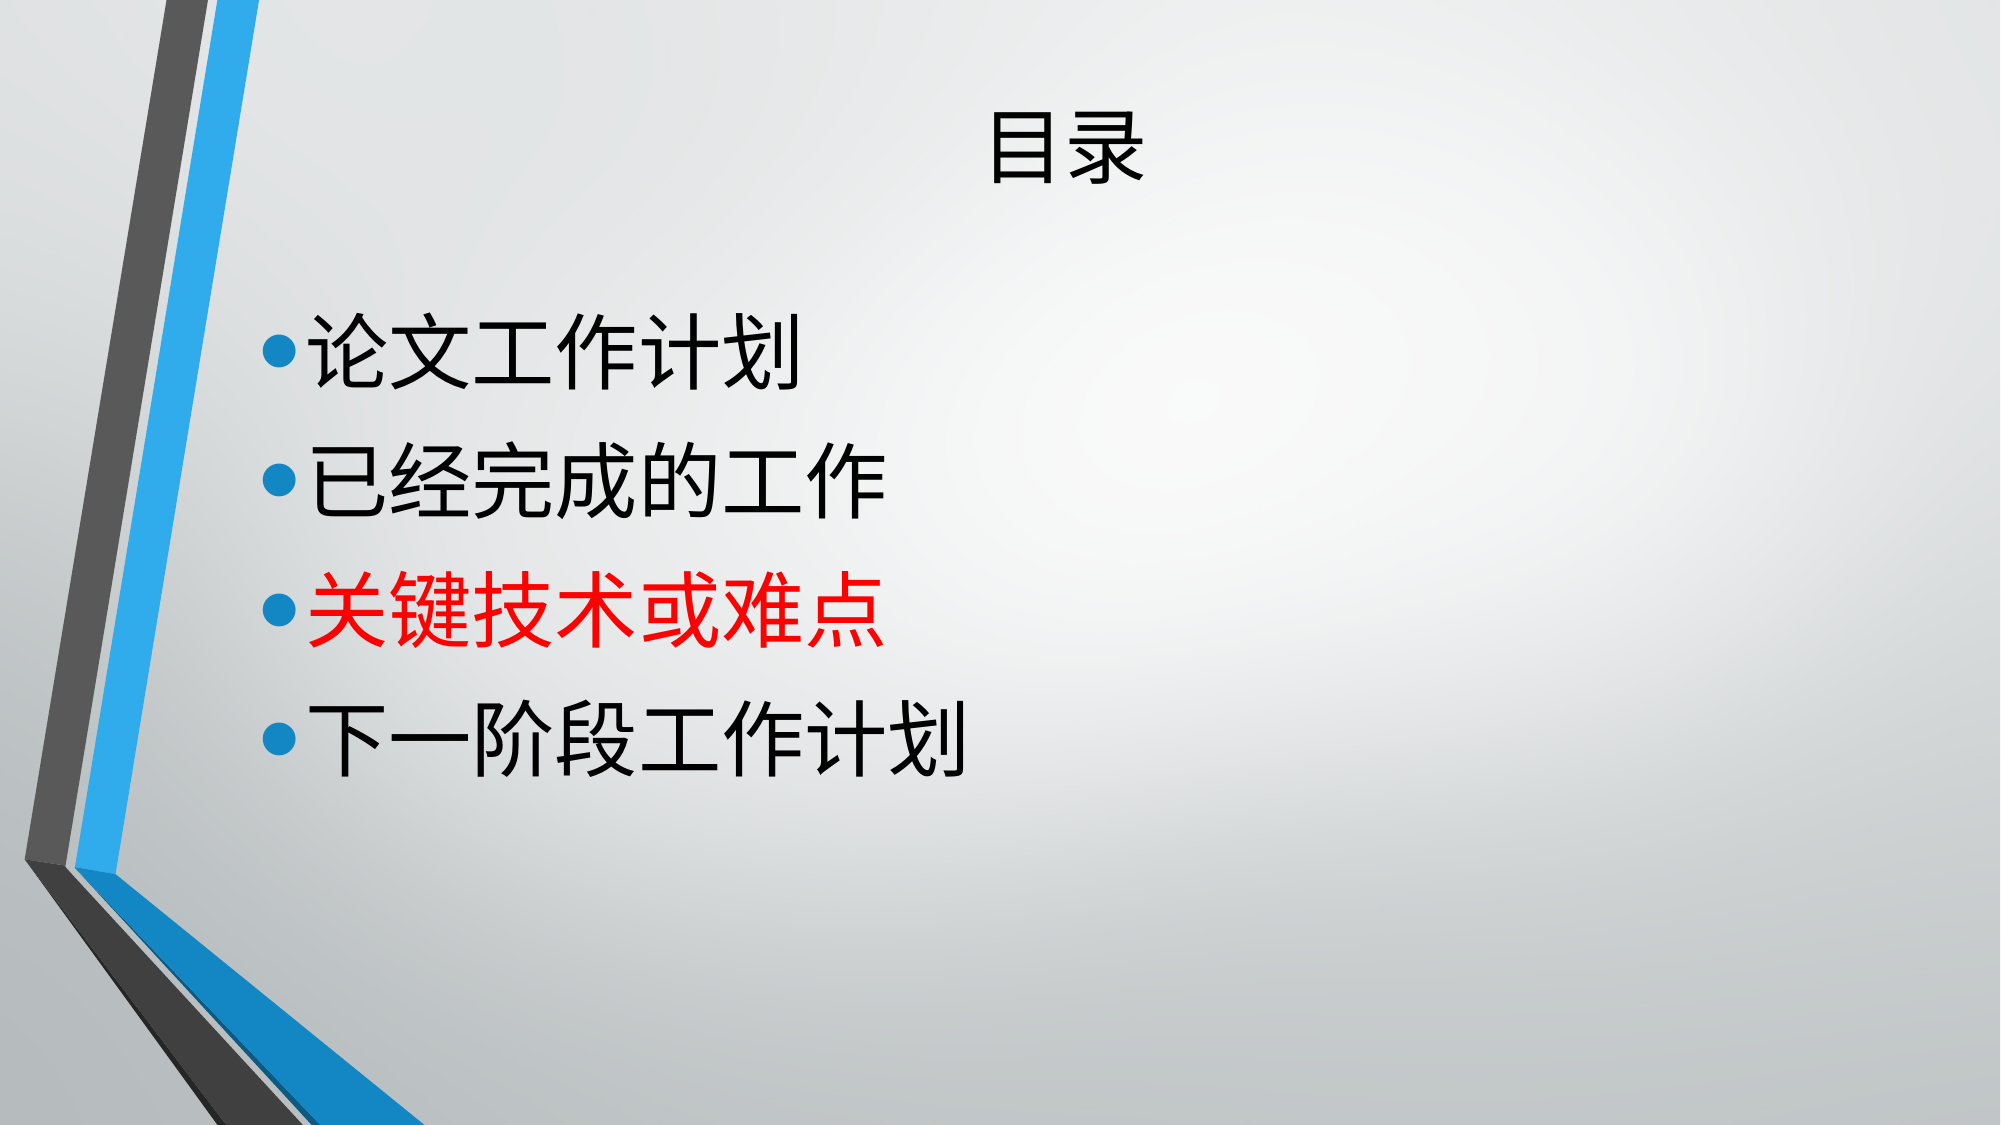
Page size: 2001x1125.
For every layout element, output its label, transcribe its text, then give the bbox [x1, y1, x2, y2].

title 目录 [243, 0, 1887, 287]
list 论文工作计划 已经完成的工作 关键技术或难点 下一阶段工作计划 [243, 287, 1887, 800]
